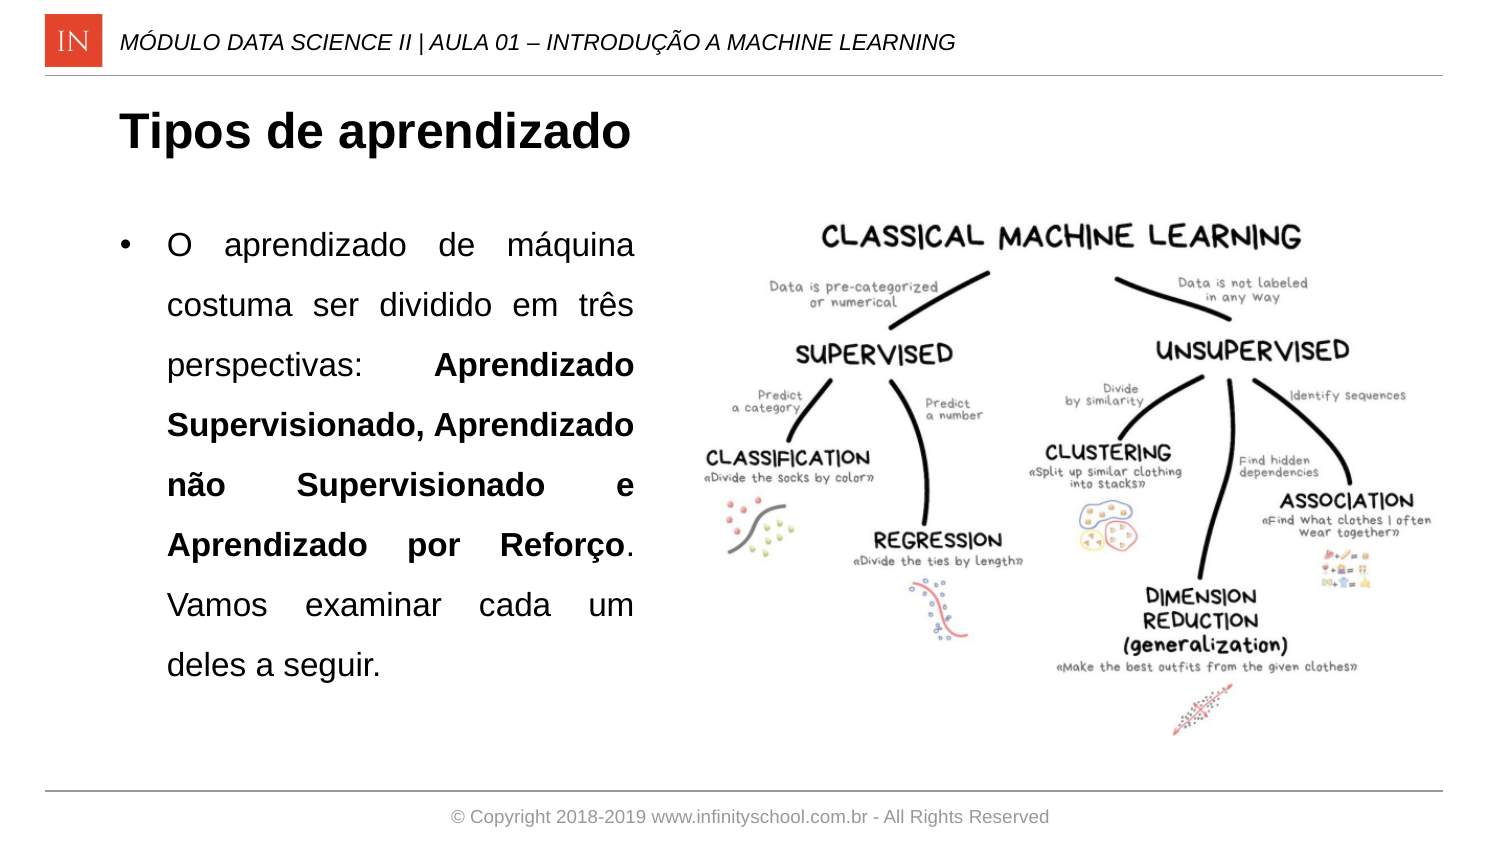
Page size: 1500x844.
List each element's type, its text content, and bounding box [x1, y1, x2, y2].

text_box Tipos de aprendizado [104, 91, 1465, 167]
text_box O aprendizado de máquina costuma ser dividido em três perspectivas: Aprendizado Supervisionado, Aprendizado não Supervisionado e Aprendizado por Reforço. Vamos examinar cada um deles a seguir. [104, 196, 650, 691]
picture [44, 14, 109, 75]
picture [689, 208, 1465, 744]
text_box MÓDULO DATA SCIENCE II | AULA 01 – INTRODUÇÃO A MACHINE LEARNING [104, 19, 1500, 62]
